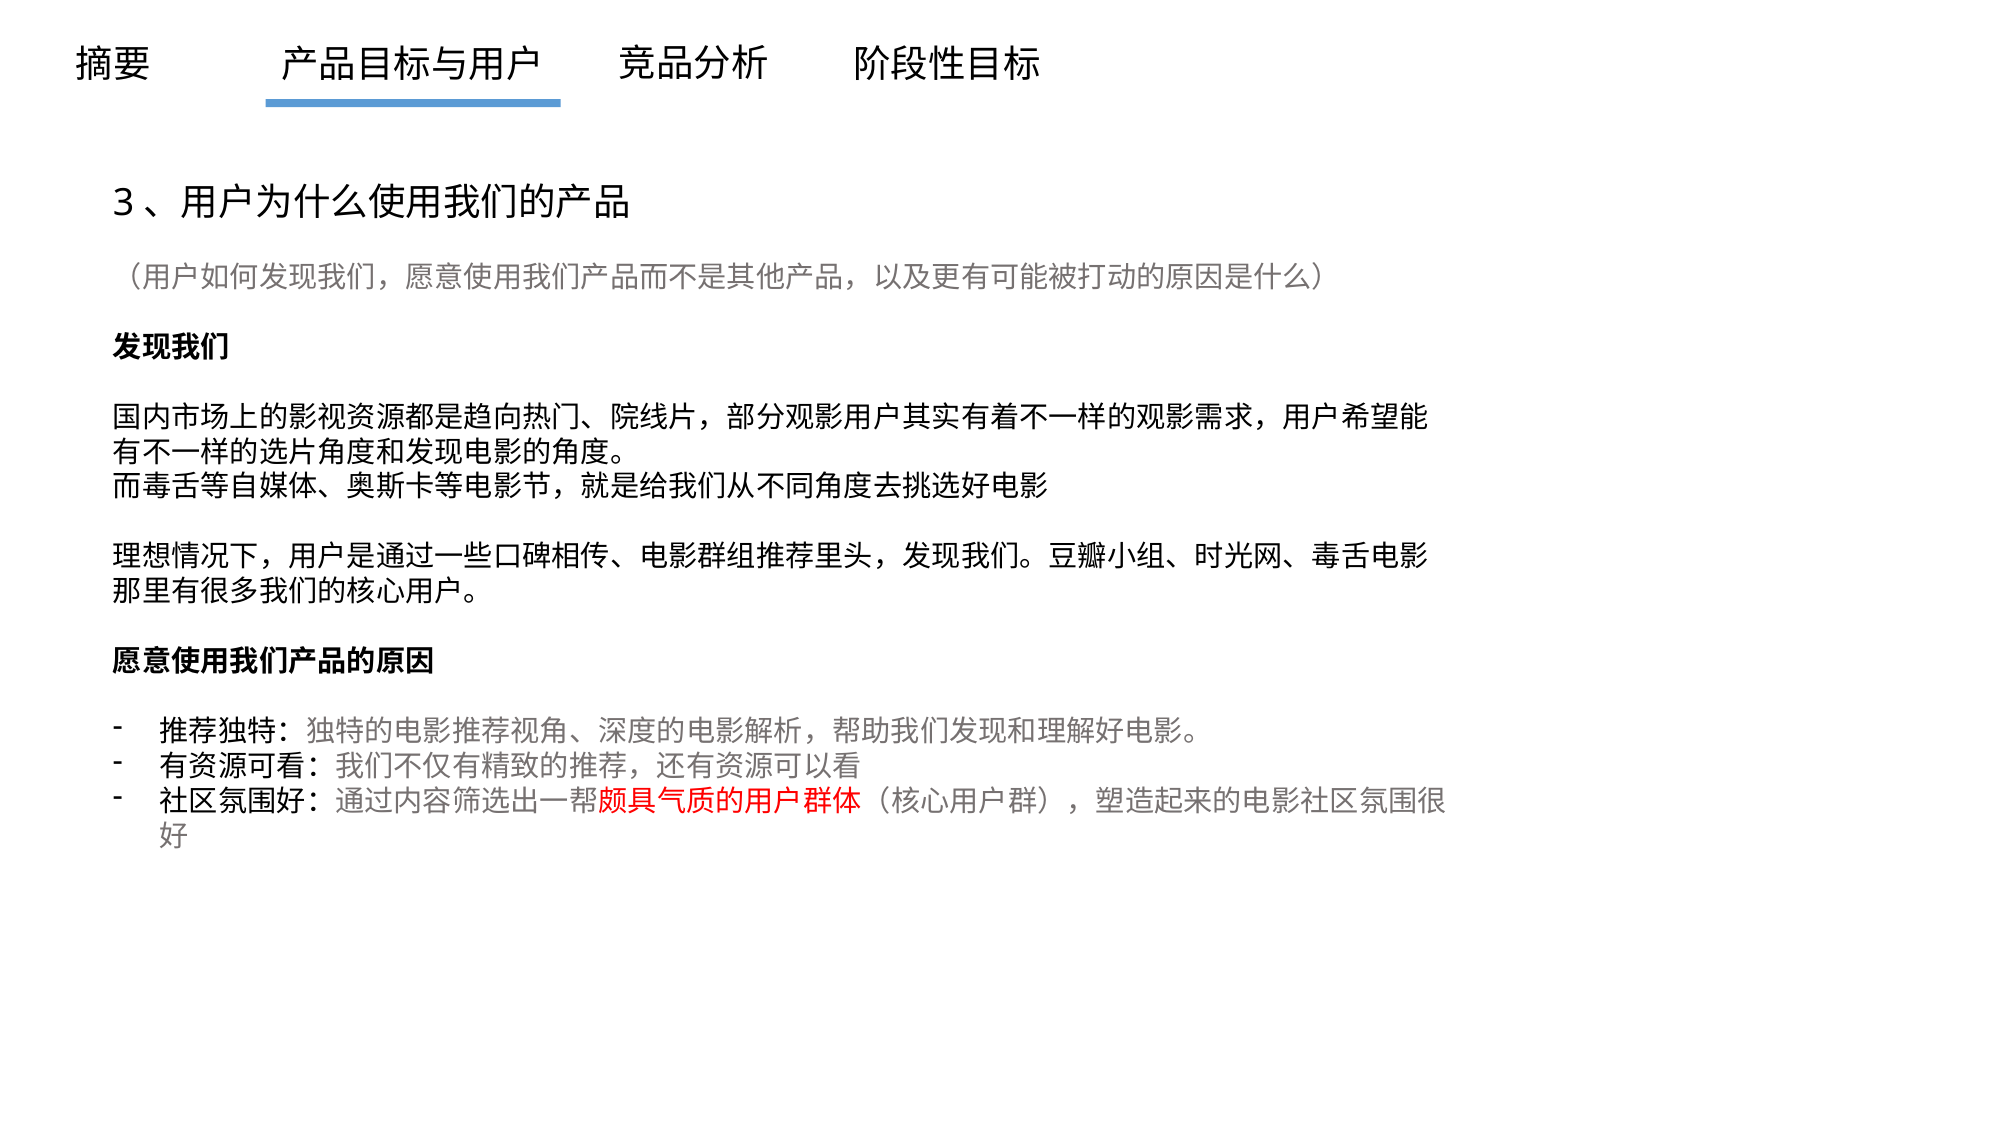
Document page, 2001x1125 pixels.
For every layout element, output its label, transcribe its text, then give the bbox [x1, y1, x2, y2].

text_box [264, 98, 562, 108]
text_box 3、用户为什么使用我们的产品 （用户如何发现我们，愿意使用我们产品而不是其他产品，以及更有可能被打动的原因是什么） 发现我们 国内市场上的影视资源都是趋向热门、院线片，部分观影用户其实有着不一样的观影需求，用户希望能有不一样的选片角度和发现电影的角度。 而毒舌等自媒体、奥斯卡等电影节，就是给我们从不同角度去挑选好电影 理想情况下，用户是通过一些口碑相传、电影群组推荐里头，发现我们。豆瓣小组、时光网、毒舌电影那里有很多我们的核心用户。 愿意使用我们产品的原因 推荐独特：独特的电影推荐视角、深度的电影解析，帮助我们发现和理解好电影。 有资源可看：我们不仅有精致的推荐，还有资源可以看 社区氛围好：通过内容筛选出一帮颇具气质的用户群体（核心用户群），塑造起来的电影社区氛围很好 [98, 170, 1467, 905]
